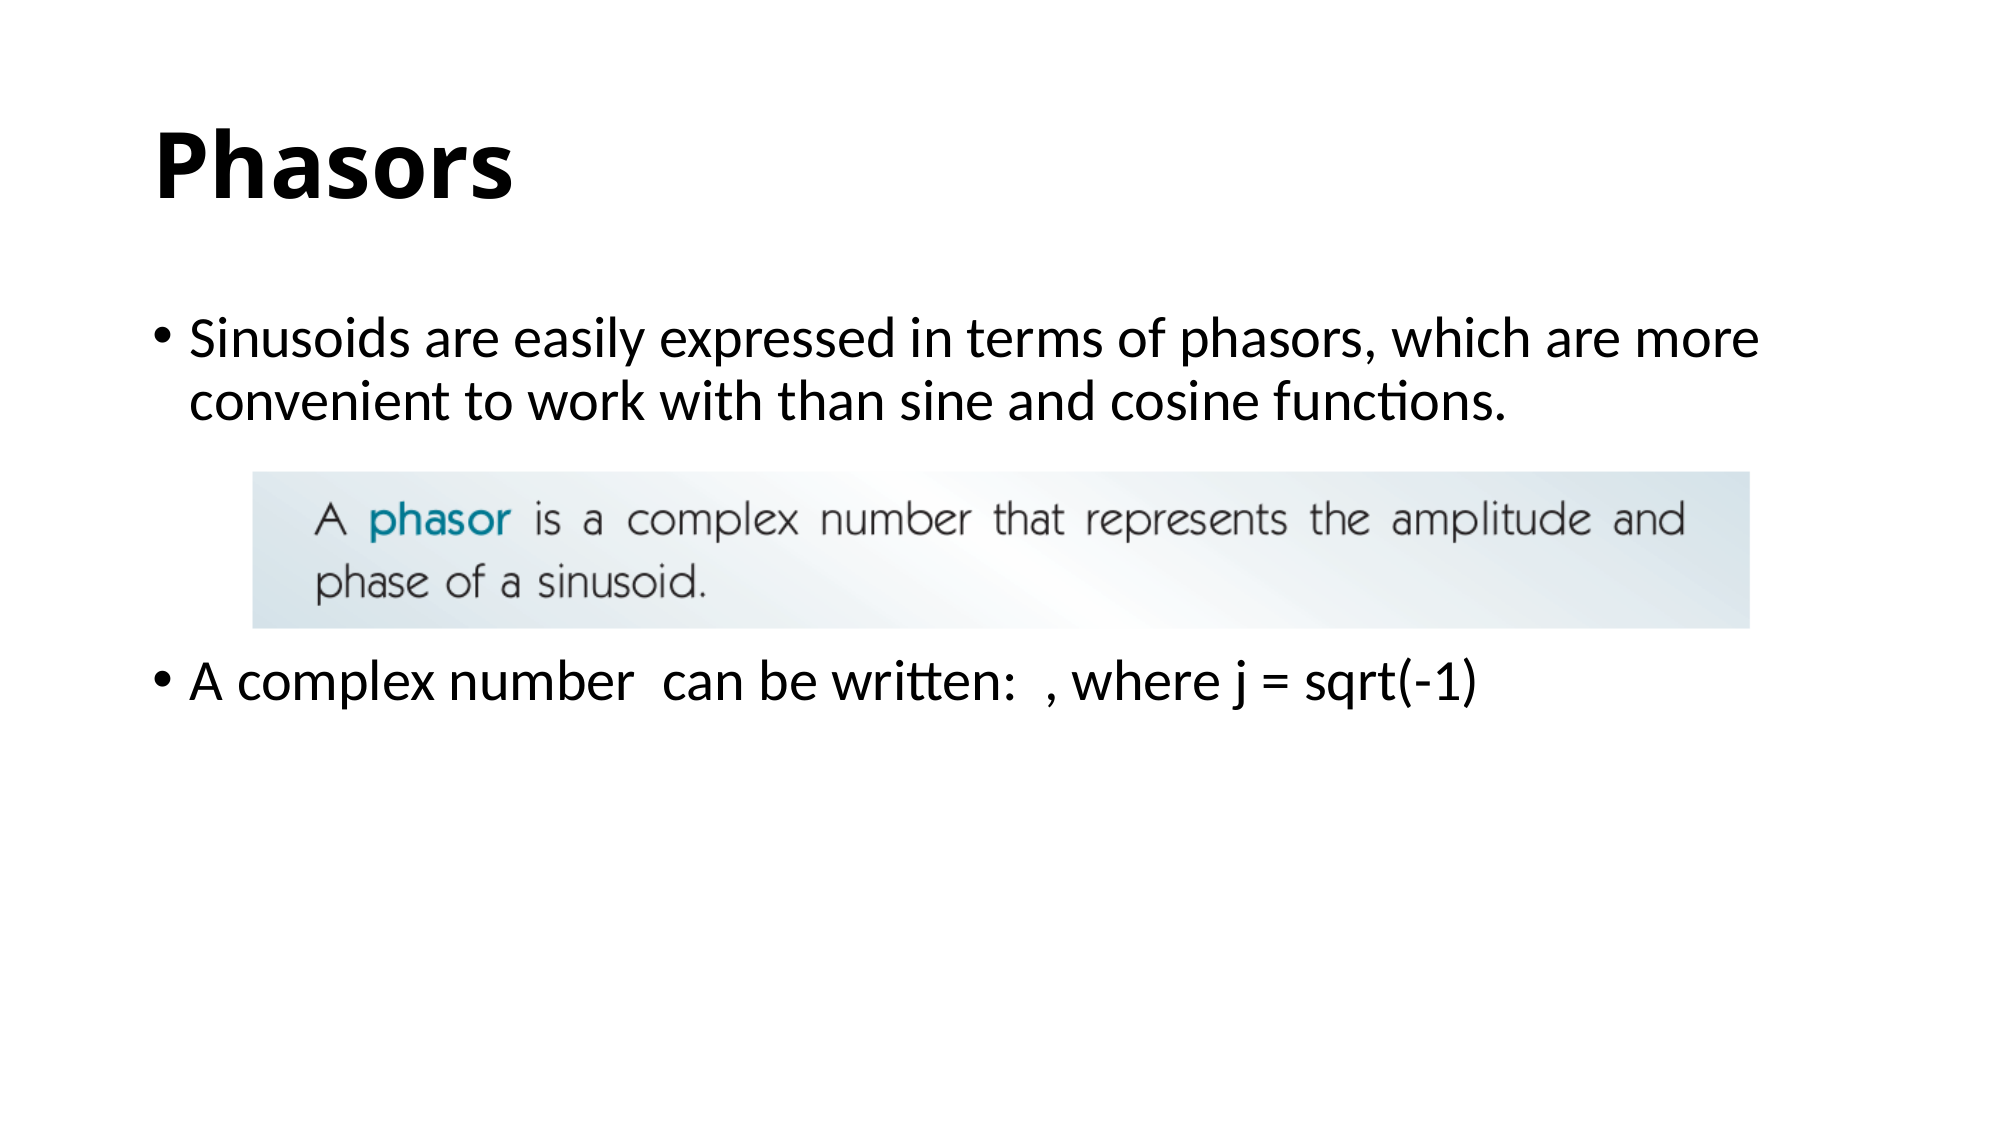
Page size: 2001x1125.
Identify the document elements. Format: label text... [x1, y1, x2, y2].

title Phasors [137, 59, 1863, 278]
list Sinusoids are easily expressed in terms of phasors, which are more convenient to work with than sine and cosine functions. [137, 299, 1863, 450]
picture [240, 449, 1760, 643]
